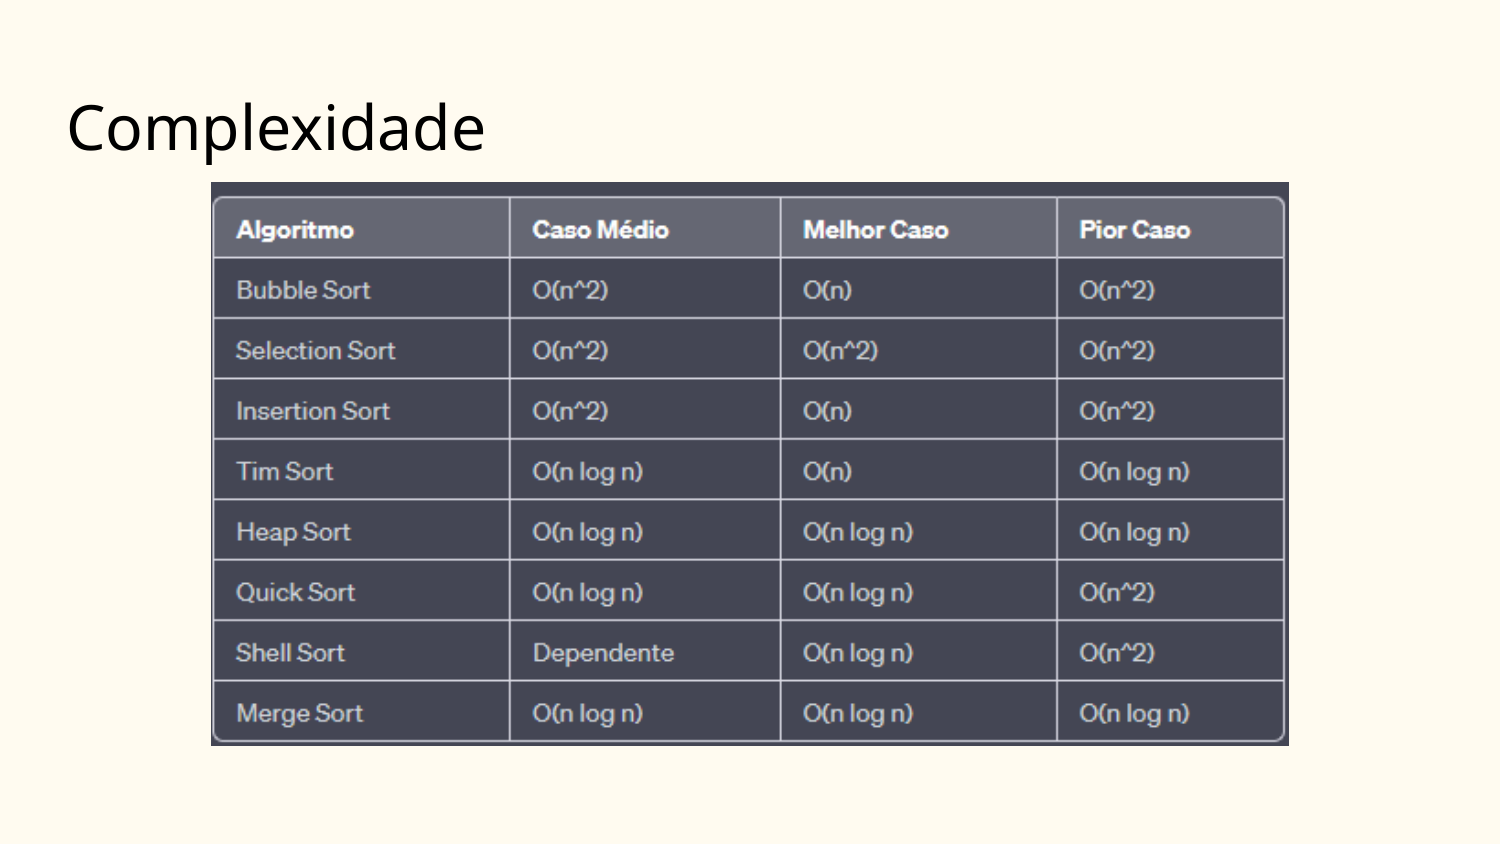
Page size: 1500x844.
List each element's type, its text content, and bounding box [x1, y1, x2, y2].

picture [211, 181, 1289, 746]
title Complexidade [51, 72, 1449, 174]
